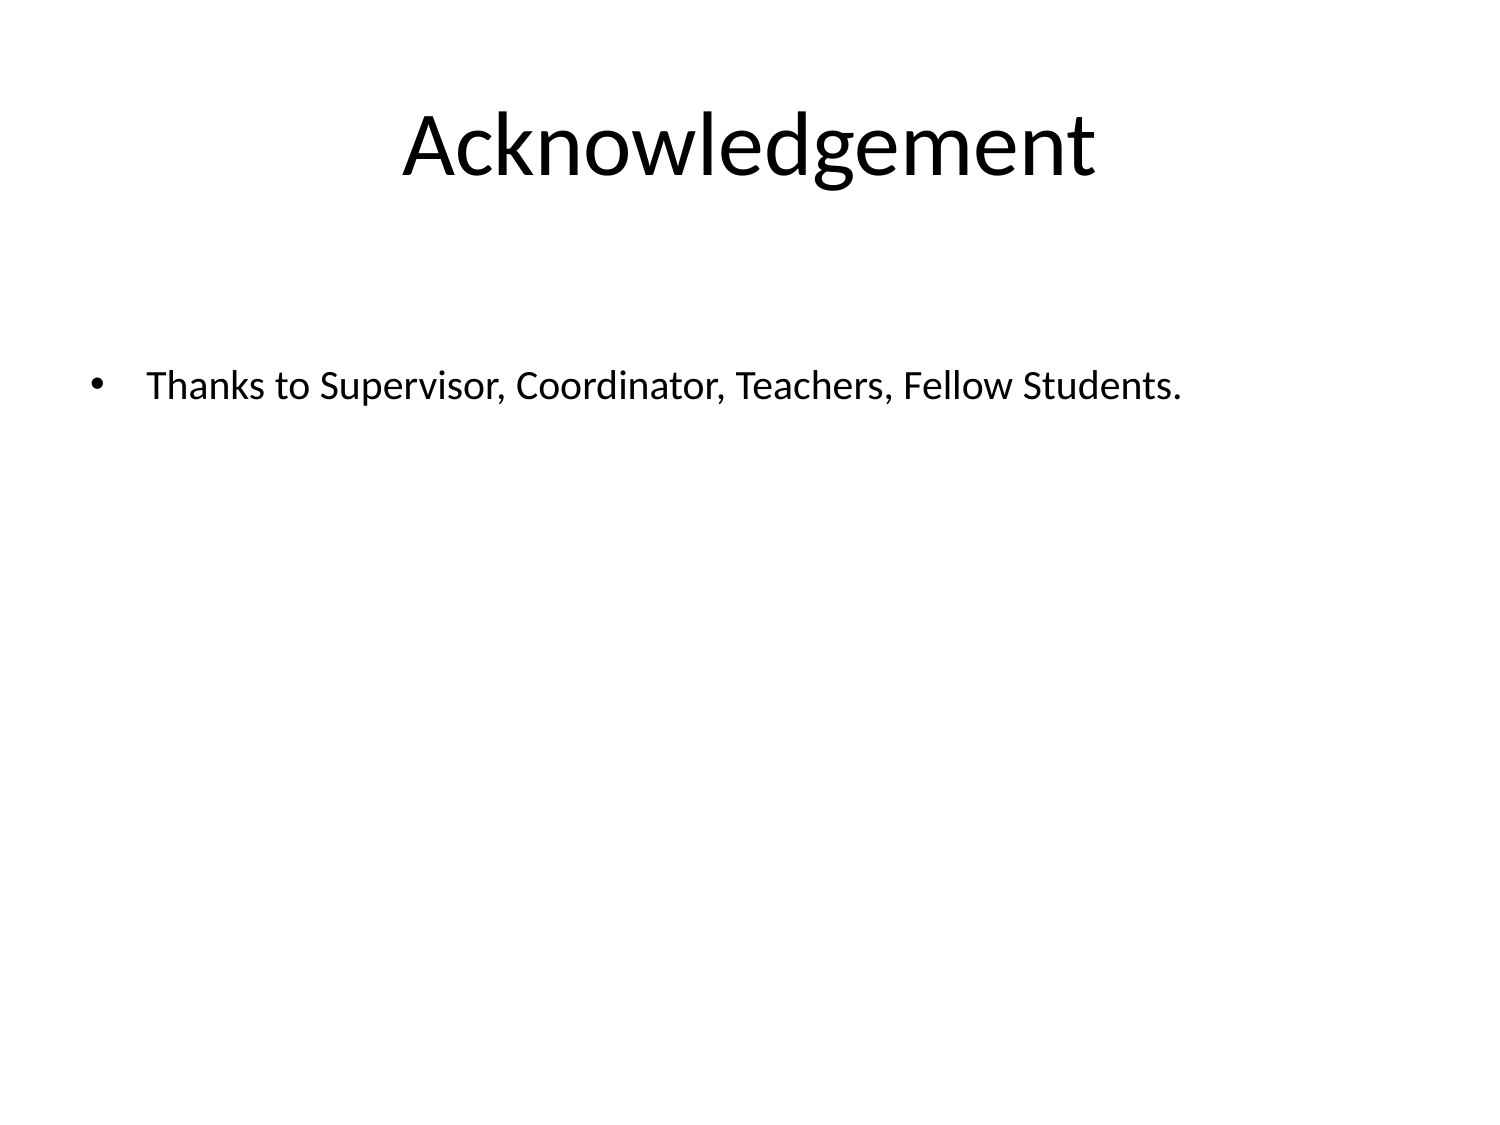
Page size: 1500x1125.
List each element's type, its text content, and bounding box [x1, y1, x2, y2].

title Acknowledgement [75, 45, 1425, 233]
list Thanks to Supervisor, Coordinator, Teachers, Fellow Students. [75, 262, 1425, 1005]
